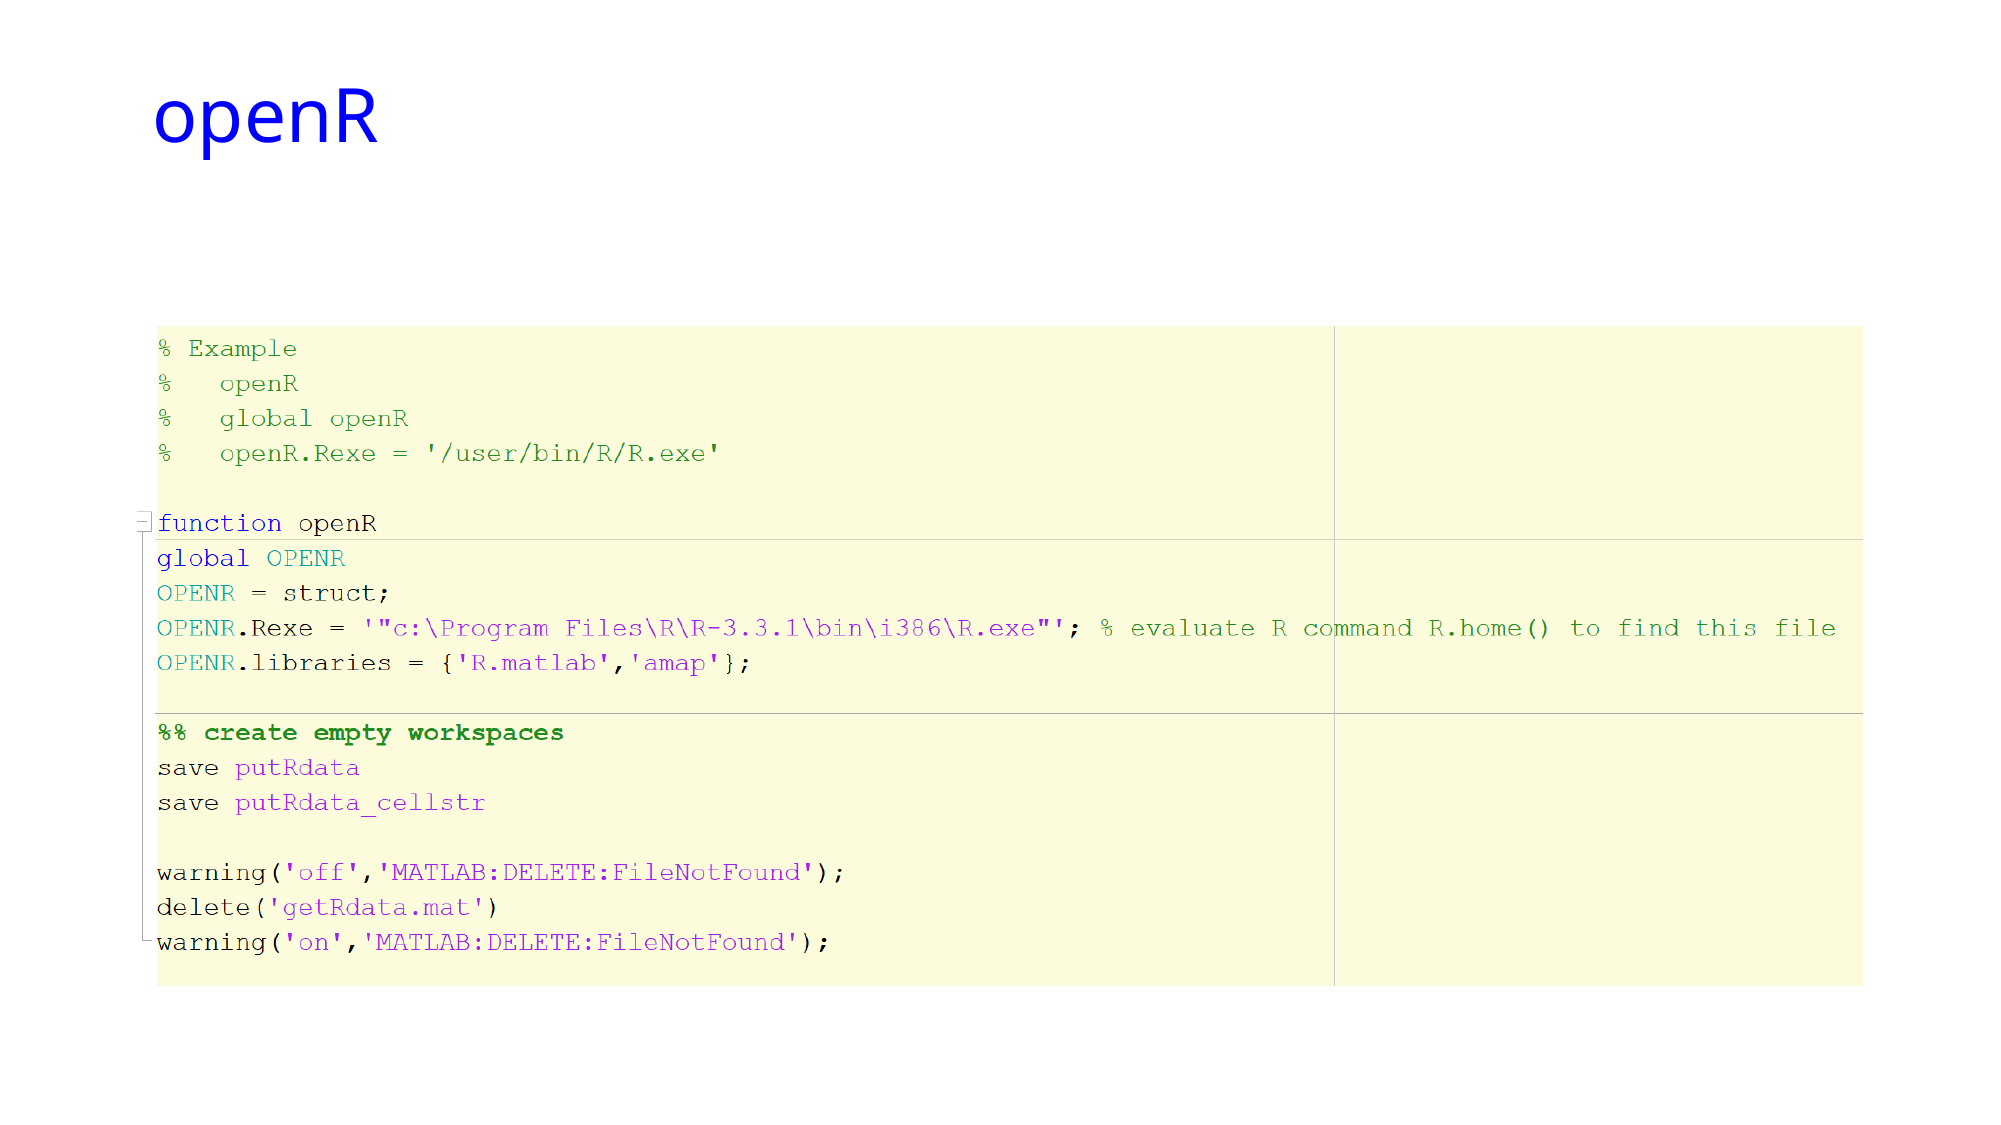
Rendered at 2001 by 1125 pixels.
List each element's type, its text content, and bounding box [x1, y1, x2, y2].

title openR [137, 36, 1863, 200]
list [137, 326, 1863, 986]
